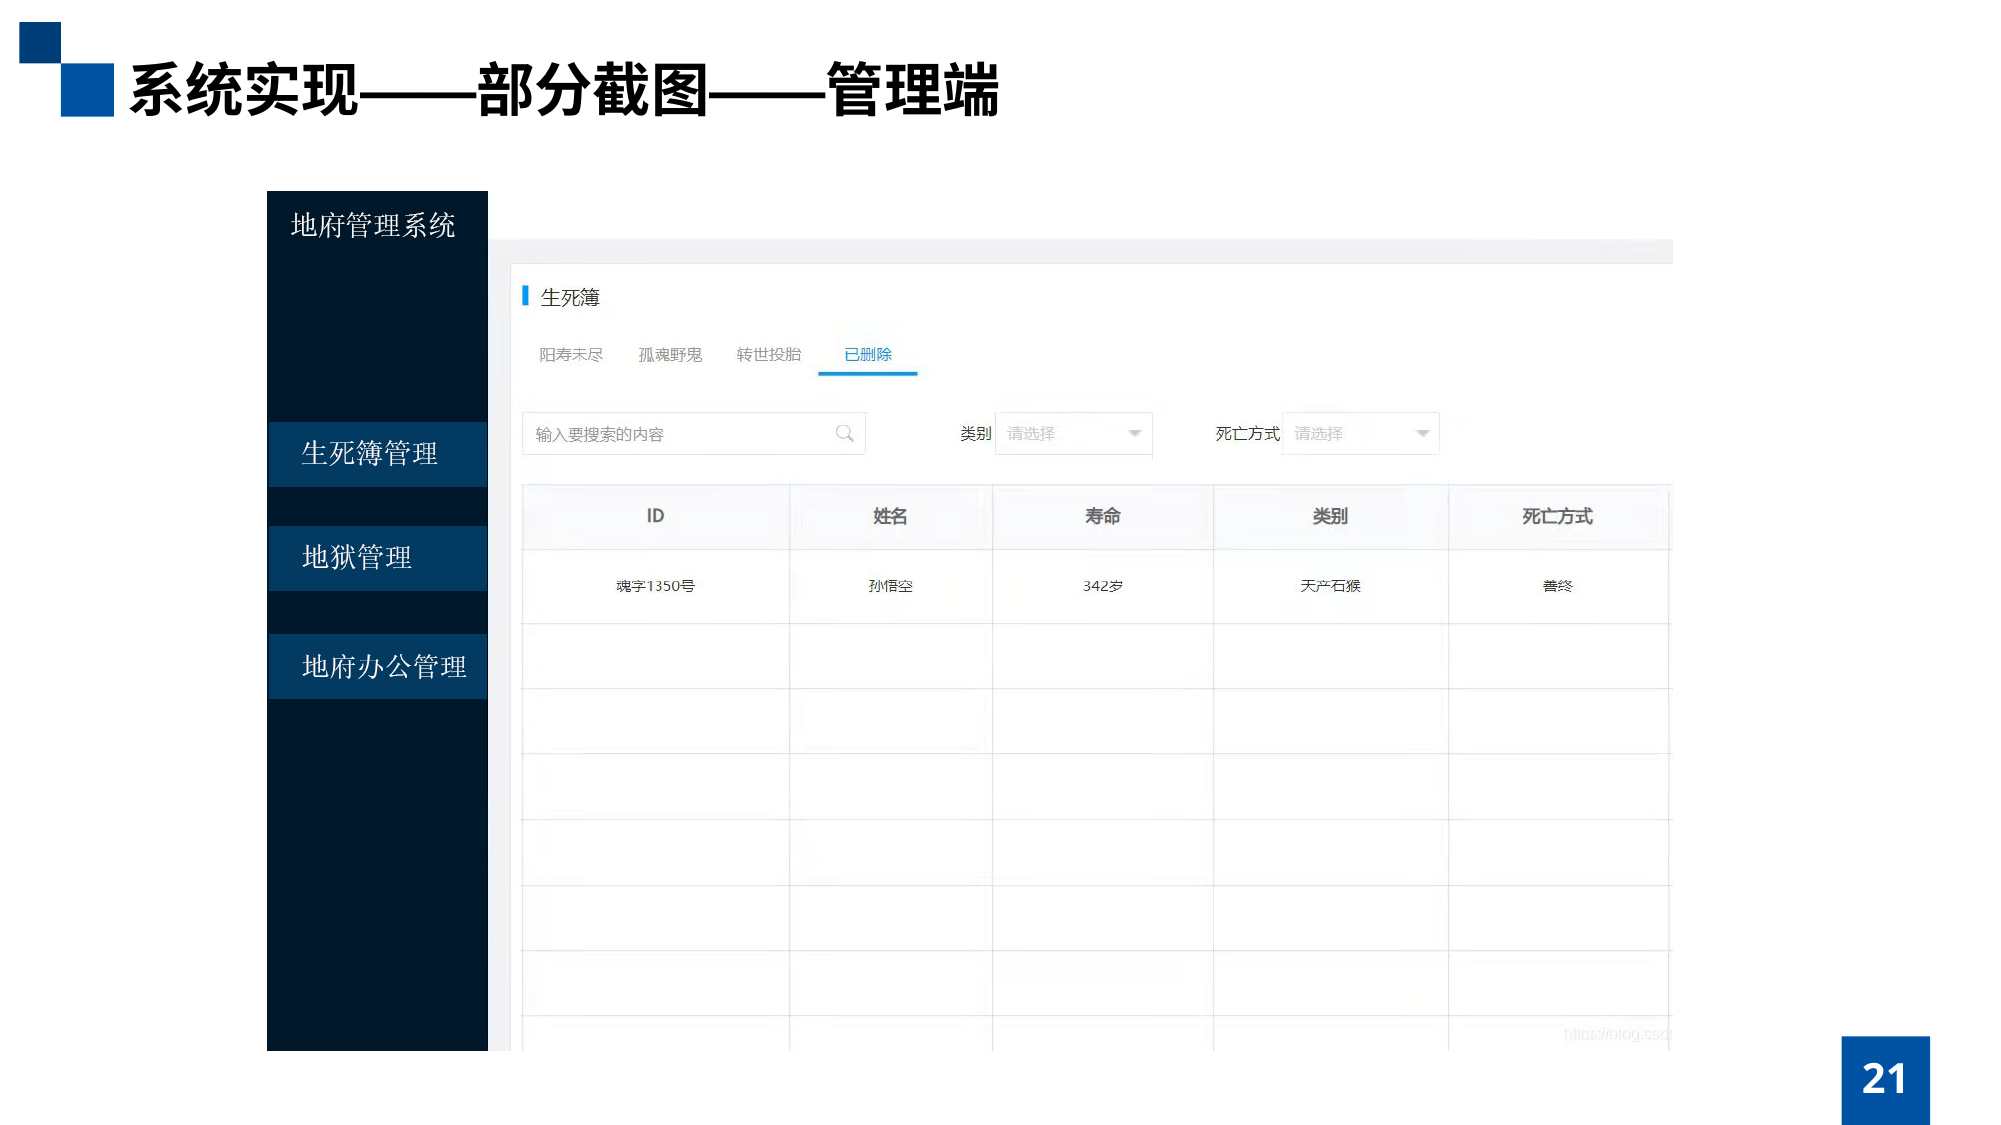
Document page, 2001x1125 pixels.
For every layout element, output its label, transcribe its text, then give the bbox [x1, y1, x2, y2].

slide_number 21 [1771, 1050, 2000, 1111]
picture [267, 191, 1673, 1051]
text_box 系统实现——部分截图——管理端 [112, 45, 1885, 131]
